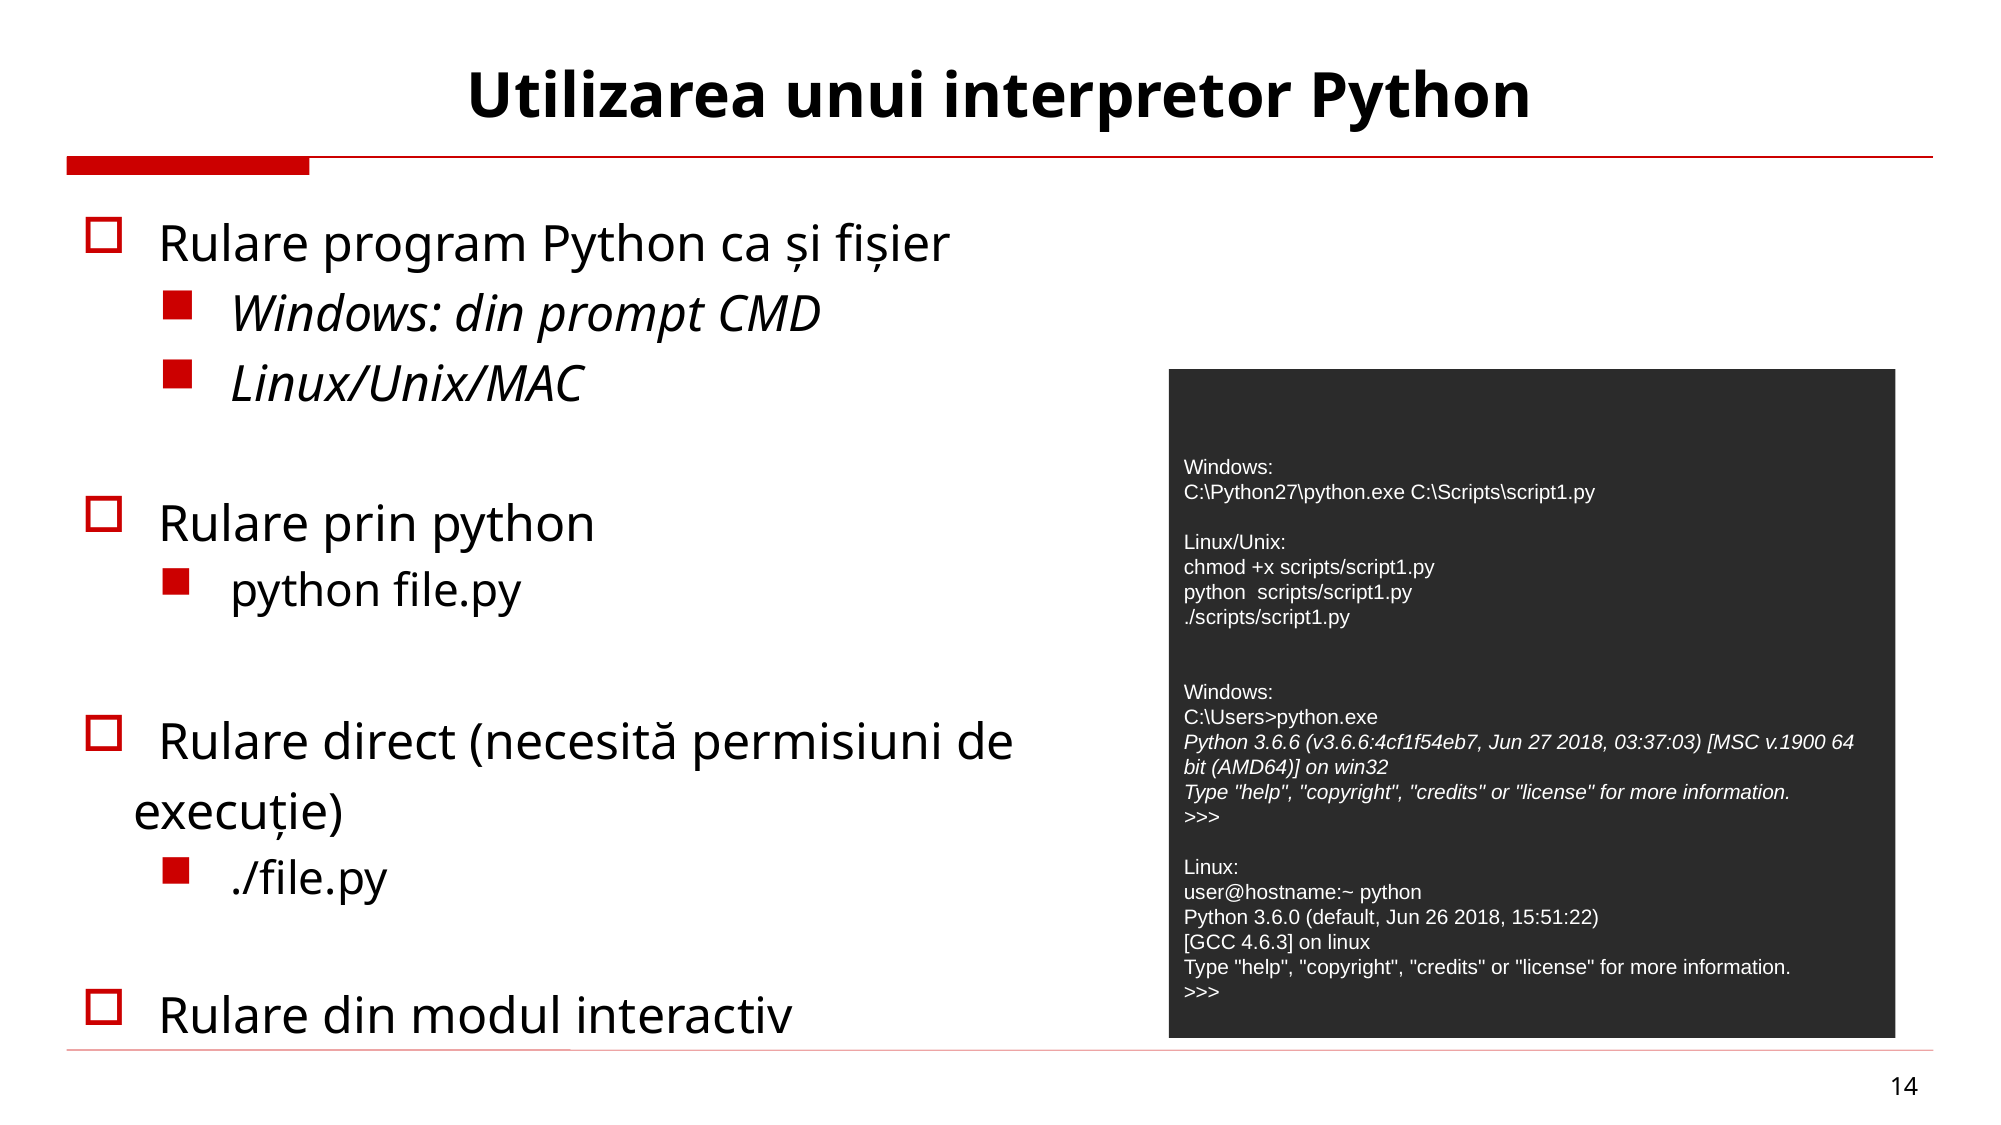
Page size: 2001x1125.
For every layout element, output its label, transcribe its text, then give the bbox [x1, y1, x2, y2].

title Utilizarea unui interpretor Python [66, 37, 1934, 138]
list Rulare program Python ca și fișier Windows: din prompt CMD Linux/Unix/MAC Rulare prin python python file.py Rulare direct (necesită permisiuni de execuție) ./file.py Rulare din modul interactiv [66, 203, 1934, 1042]
slide_number 14 [1833, 1062, 1934, 1113]
text_box Windows: C:\Python27\python.exe C:\Scripts\script1.py Linux/Unix: chmod +x scripts/script1.py python scripts/script1.py ./scripts/script1.py Windows: C:\Users>python.exe Python 3.6.6 (v3.6.6:4cf1f54eb7, Jun 27 2018, 03:37:03) [MSC v.1900 64 bit (AMD64)] on win32 Type "help", "copyright", "credits" or "license" for more information. >>> Linux: user@hostname:~ python Python 3.6.0 (default, Jun 26 2018, 15:51:22) [GCC 4.6.3] on linux Type "help", "copyright", "credits" or "license" for more information. >>> >>> [1168, 369, 1896, 1038]
